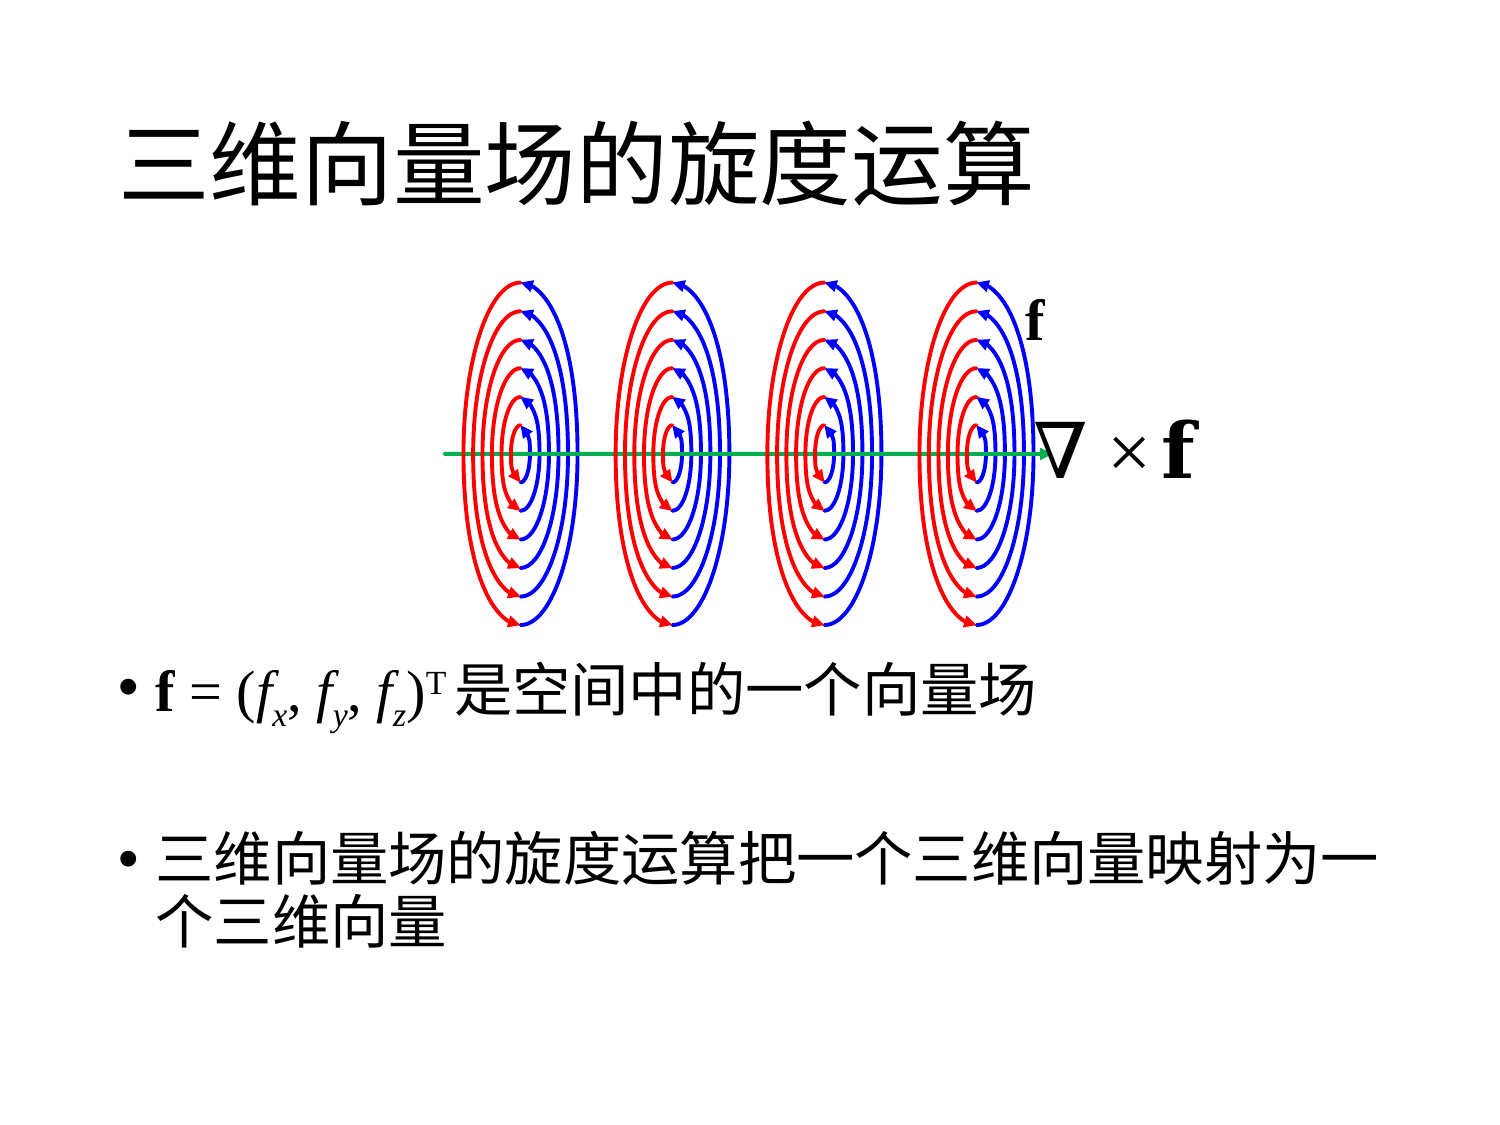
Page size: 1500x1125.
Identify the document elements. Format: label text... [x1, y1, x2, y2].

text_box f [1011, 274, 1061, 360]
title 三维向量场的旋度运算 [103, 59, 1397, 278]
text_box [444, 282, 1053, 626]
